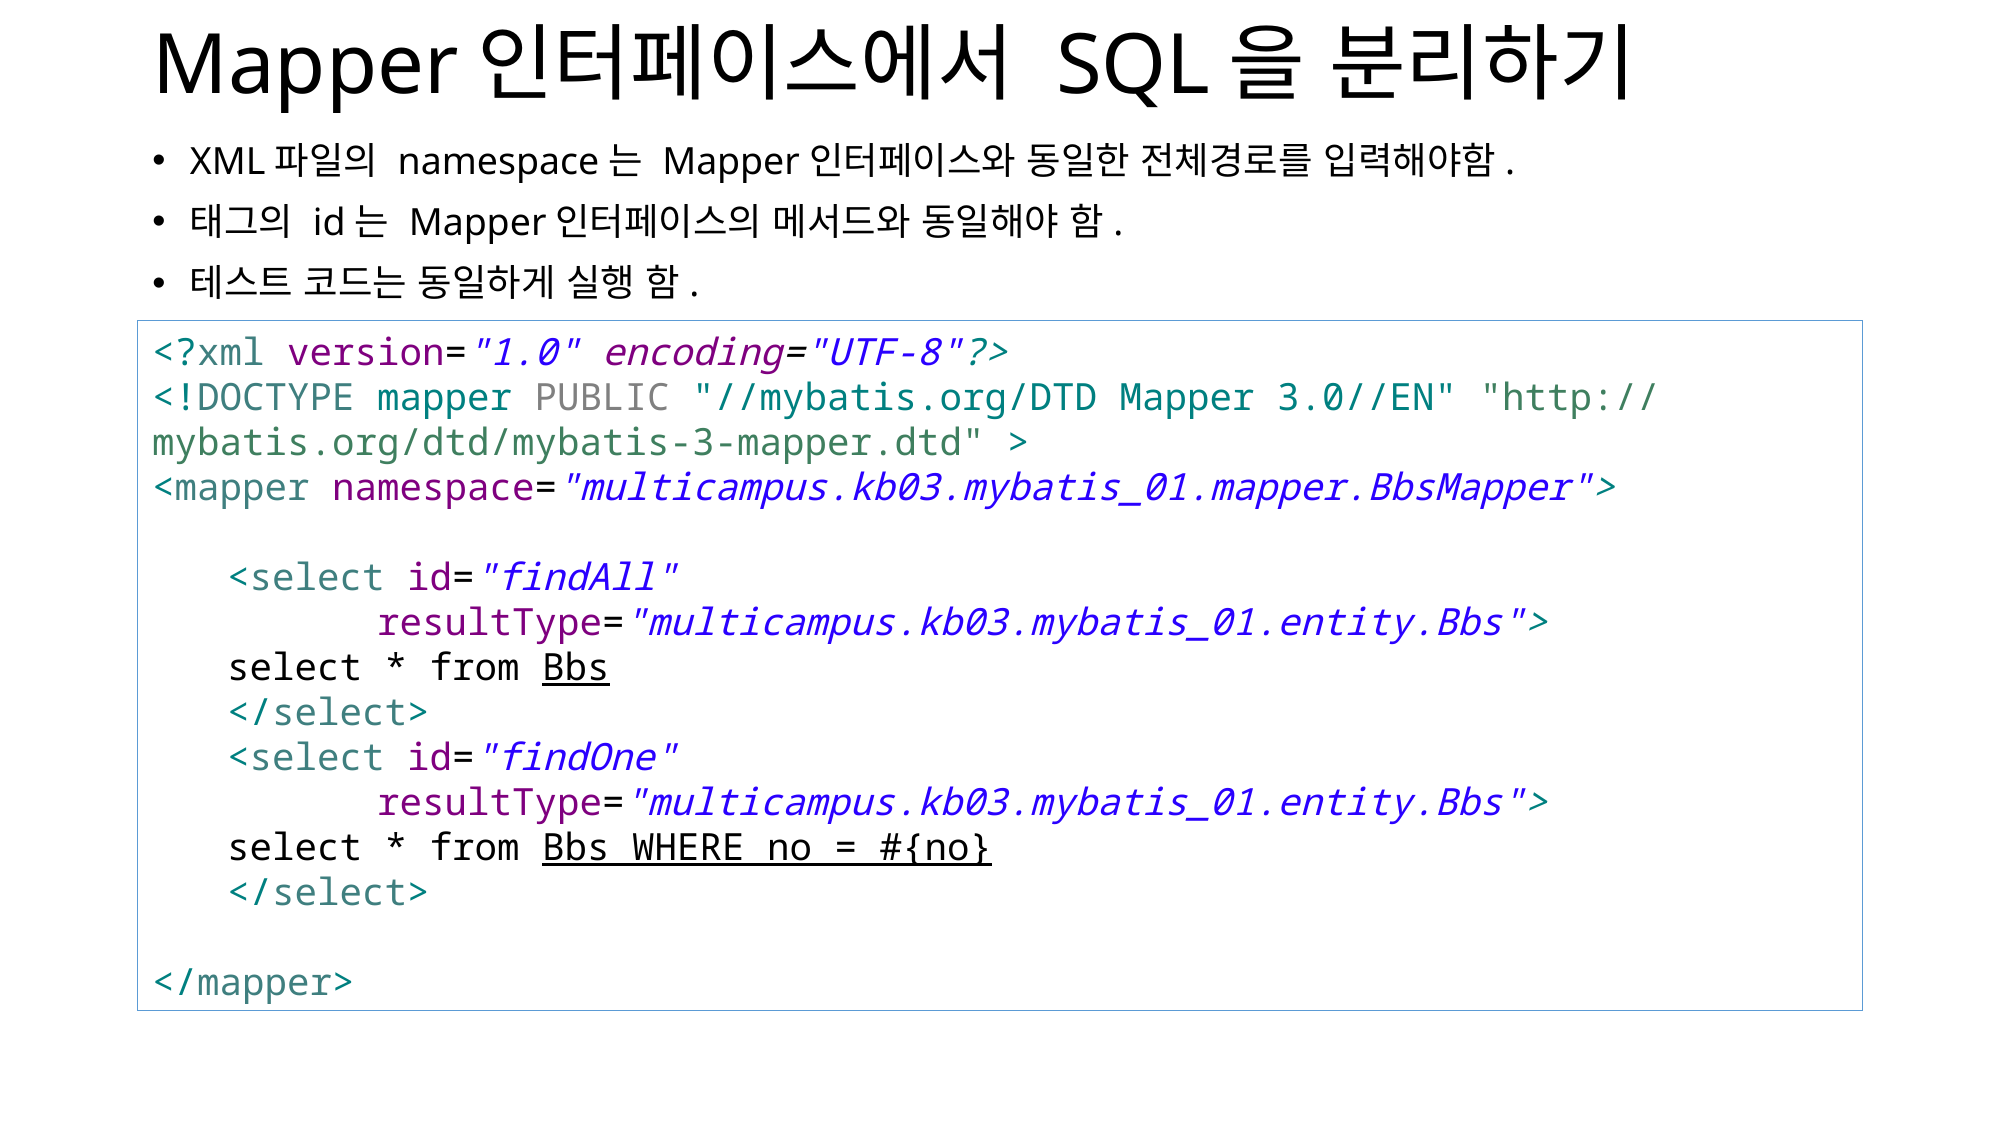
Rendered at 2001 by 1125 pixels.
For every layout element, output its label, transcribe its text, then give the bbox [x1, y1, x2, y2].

list XML파일의 namespace는 Mapper인터페이스와 동일한 전체경로를 입력해야함. 태그의 id는 Mapper인터페이스의 메서드와 동일해야 함. 테스트 코드는 동일하게 실행 함. [137, 134, 1863, 320]
title Mapper인터페이스에서 SQL을 분리하기 [137, 13, 1863, 120]
text_box <?xml version="1.0" encoding="UTF-8"?> <!DOCTYPE mapper PUBLIC "//mybatis.org/DTD Mapper 3.0//EN" "http://mybatis.org/dtd/mybatis-3-mapper.dtd" > <mapper namespace="multicampus.kb03.mybatis_01.mapper.BbsMapper"> <select id="findAll" resultType="multicampus.kb03.mybatis_01.entity.Bbs"> select * from Bbs </select> <select id="findOne" resultType="multicampus.kb03.mybatis_01.entity.Bbs"> select * from Bbs WHERE no = #{no} </select> </mapper> [137, 320, 1863, 1011]
